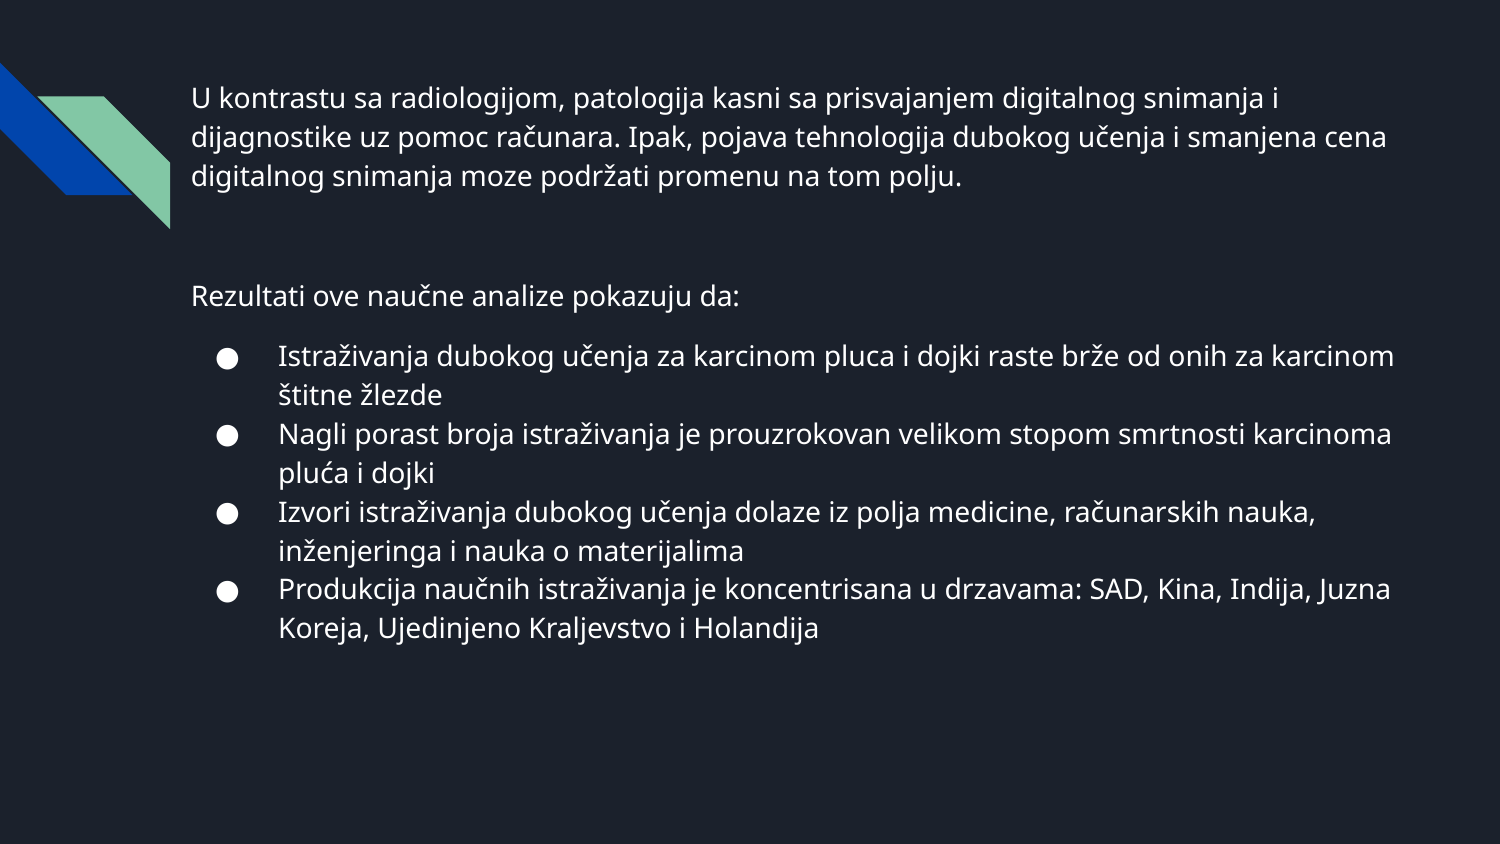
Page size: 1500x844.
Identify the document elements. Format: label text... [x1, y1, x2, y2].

text_box U kontrastu sa radiologijom, patologija kasni sa prisvajanjem digitalnog snimanja i dijagnostike uz pomoc računara. Ipak, pojava tehnologija dubokog učenja i smanjena cena digitalnog snimanja moze podržati promenu na tom polju. Rezultati ove naučne analize pokazuju da: Istraživanja dubokog učenja za karcinom pluca i dojki raste brže od onih za karcinom štitne žlezde Nagli porast broja istraživanja je prouzrokovan velikom stopom smrtnosti karcinoma pluća i dojki Izvori istraživanja dubokog učenja dolaze iz polja medicine, računarskih nauka, inženjeringa i nauka o materijalima Produkcija naučnih istraživanja je koncentrisana u drzavama: SAD, Kina, Indija, Juzna Koreja, Ujedinjeno Kraljevstvo i Holandija [175, 60, 1455, 662]
